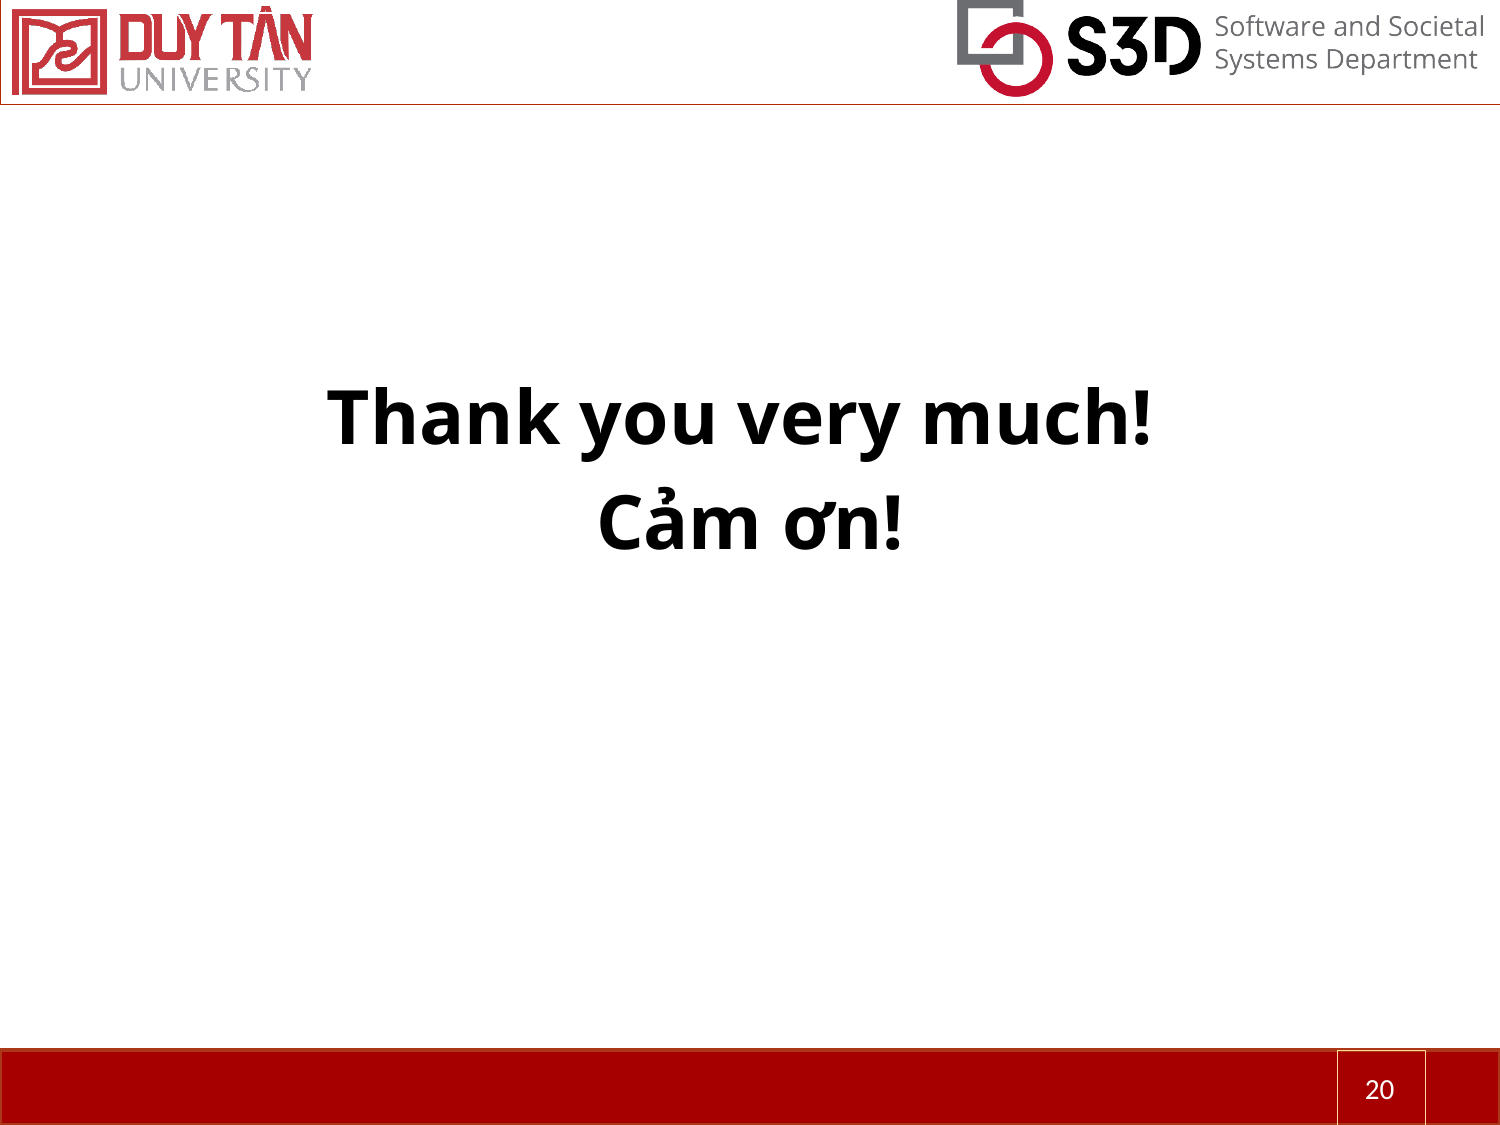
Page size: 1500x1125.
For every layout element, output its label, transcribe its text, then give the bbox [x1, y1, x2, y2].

list Thank you very much! Cảm ơn! [75, 362, 1425, 650]
picture [12, 6, 313, 95]
picture [957, 0, 1483, 97]
